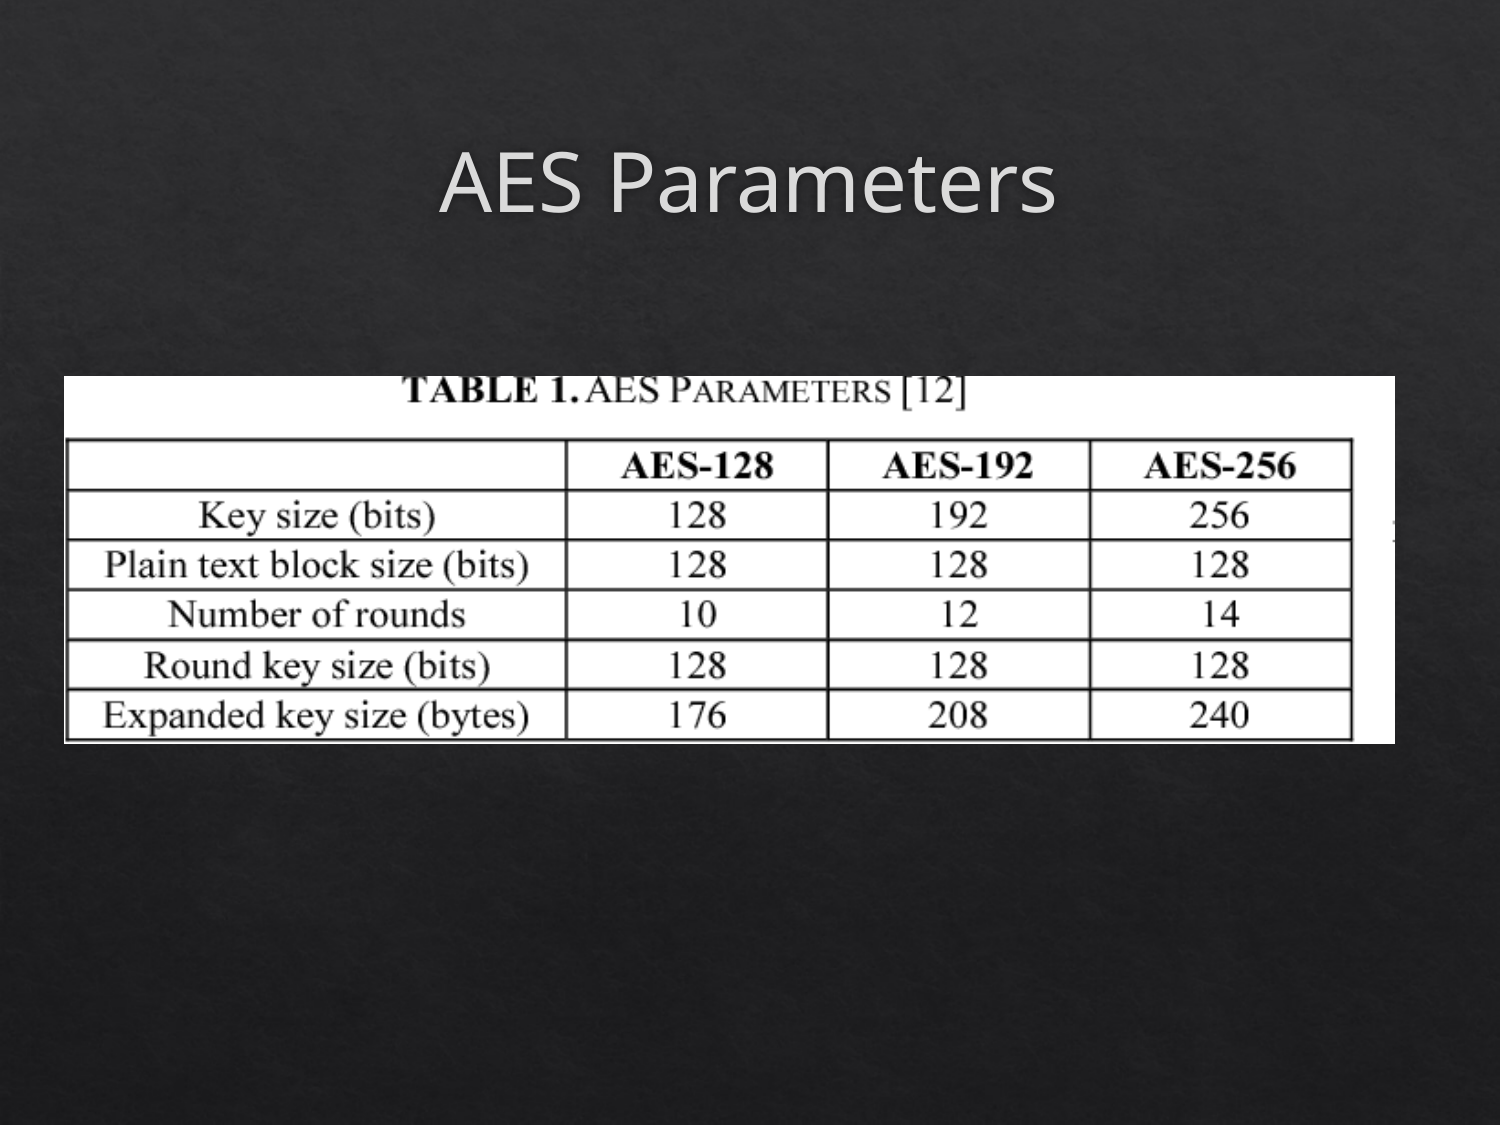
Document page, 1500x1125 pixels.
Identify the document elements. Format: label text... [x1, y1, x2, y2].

title AES Parameters [112, 99, 1387, 260]
picture [0, 0, 1500, 1125]
